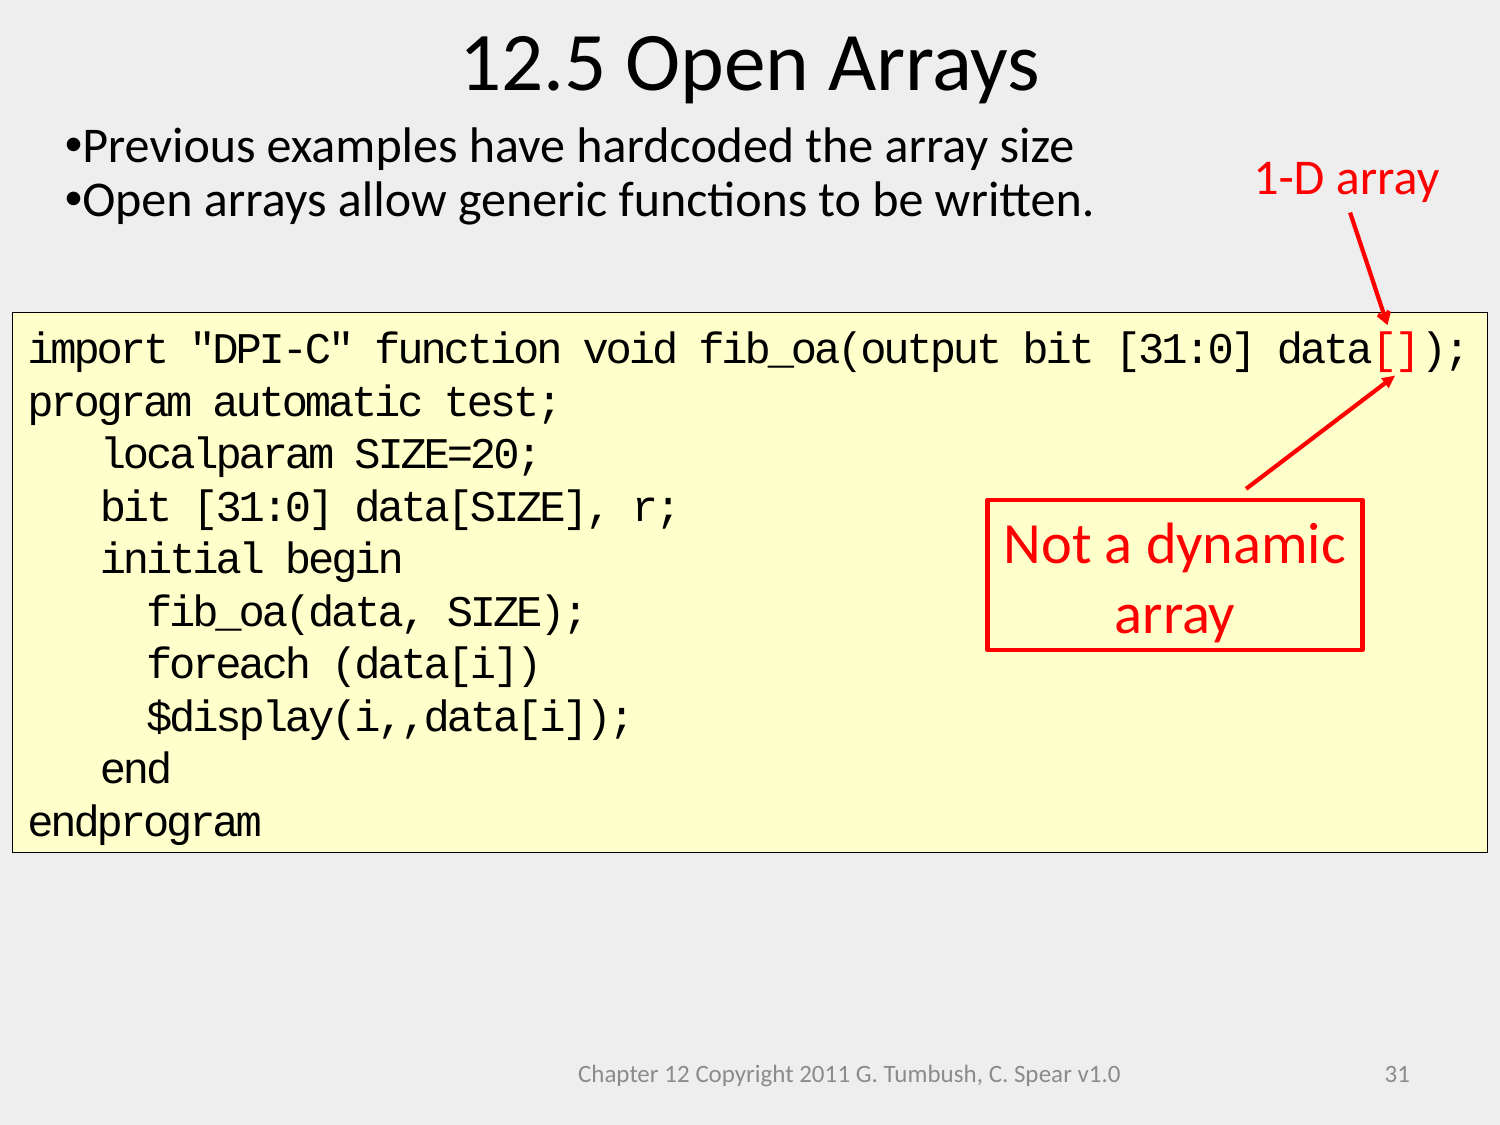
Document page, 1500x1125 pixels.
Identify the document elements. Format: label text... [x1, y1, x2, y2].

slide_number 31 [1074, 1042, 1425, 1103]
text_box 12.5 Open Arrays [0, 0, 1500, 115]
text_box import "DPI-C" function void fib_oa(output bit [31:0] data[]); program automatic test; localparam SIZE=20; bit [31:0] data[SIZE], r; initial begin fib_oa(data, SIZE); foreach (data[i]) $display(i,,data[i]); end endprogram [12, 312, 1488, 853]
text_box Not a dynamic array [1245, 375, 1395, 490]
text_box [1237, 137, 1456, 326]
footer Chapter 12 Copyright 2011 G. Tumbush, C. Spear v1.0 [512, 1042, 1074, 1103]
text_box Not a dynamic array [987, 499, 1363, 651]
text_box Previous examples have hardcoded the array size Open arrays allow generic functions to be written. [50, 112, 1450, 236]
